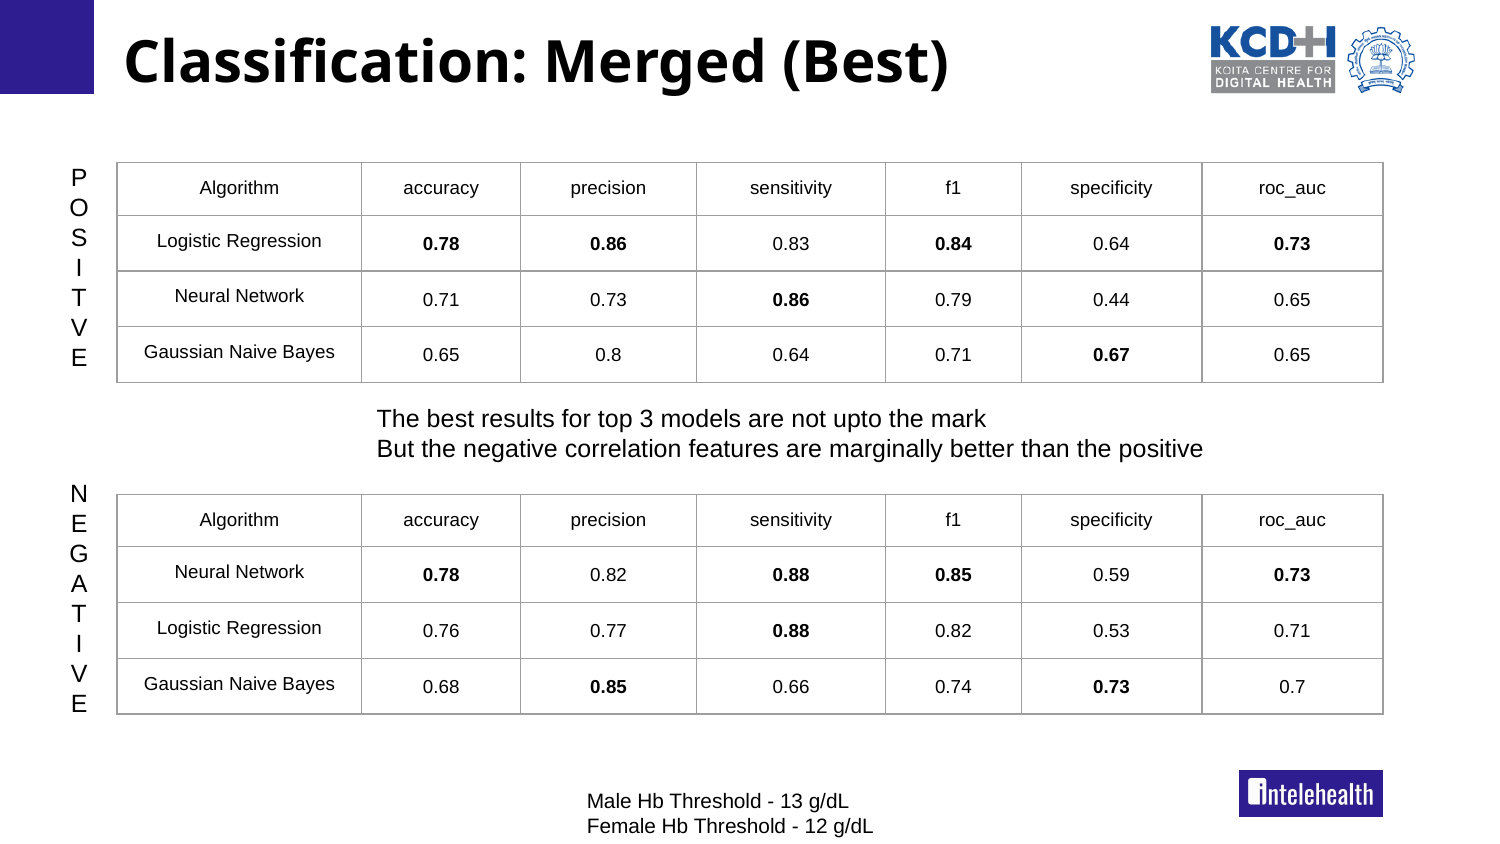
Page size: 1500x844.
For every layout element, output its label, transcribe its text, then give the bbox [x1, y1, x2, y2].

table_cell 0.44 [1022, 272, 1201, 326]
table_cell 0.65 [1203, 272, 1382, 326]
text_box The best results for top 3 models are not upto the mark But the negative correlation features are marginally better than the positive [361, 387, 1234, 478]
table_cell 0.78 [362, 216, 520, 270]
table_header accuracy [362, 495, 520, 546]
table_cell 0.88 [697, 603, 885, 658]
table_cell 0.68 [362, 659, 520, 713]
table_header precision [521, 163, 696, 215]
table_cell 0.78 [362, 547, 520, 602]
table_header f1 [886, 163, 1021, 215]
table_header accuracy [362, 163, 520, 215]
table_cell 0.67 [1022, 327, 1201, 382]
text_box N E G A T I V E [49, 462, 109, 733]
table_cell 0.71 [886, 327, 1021, 382]
title Classification: Merged (Best) [108, 9, 1375, 181]
table_cell 0.71 [362, 272, 520, 326]
picture [1239, 770, 1383, 817]
table_cell 0.73 [1203, 547, 1382, 602]
table_cell 0.65 [1203, 327, 1382, 382]
table_cell 0.88 [697, 547, 885, 602]
table_cell 0.53 [1022, 603, 1201, 658]
picture [1211, 25, 1422, 94]
table_cell 0.84 [886, 216, 1021, 270]
table_cell Logistic Regression [118, 216, 361, 270]
table_header roc_auc [1203, 495, 1382, 546]
table_cell 0.76 [362, 603, 520, 658]
table_cell Logistic Regression [118, 603, 361, 658]
table_cell Gaussian Naive Bayes [118, 327, 361, 382]
table_cell Neural Network [118, 547, 361, 602]
table_header Algorithm [118, 163, 361, 215]
table_header specificity [1022, 495, 1201, 546]
table_header f1 [886, 495, 1021, 546]
table_cell 0.85 [886, 547, 1021, 602]
table_header precision [521, 495, 696, 546]
table_cell 0.59 [1022, 547, 1201, 602]
table_cell Neural Network [118, 272, 361, 326]
table_cell 0.85 [521, 659, 696, 713]
table_cell 0.86 [697, 272, 885, 326]
table_cell 0.7 [1203, 659, 1382, 713]
table_cell 0.82 [521, 547, 696, 602]
table_header roc_auc [1203, 163, 1382, 215]
table_header Algorithm [118, 495, 361, 546]
table_cell 0.73 [521, 272, 696, 326]
table_header specificity [1022, 163, 1201, 215]
table_cell 0.8 [521, 327, 696, 382]
table_cell 0.79 [886, 272, 1021, 326]
table_cell 0.65 [362, 327, 520, 382]
table_cell 0.83 [697, 216, 885, 270]
table_cell 0.64 [697, 327, 885, 382]
table_cell 0.86 [521, 216, 696, 270]
table_cell 0.77 [521, 603, 696, 658]
table_cell 0.82 [886, 603, 1021, 658]
table_cell 0.71 [1203, 603, 1382, 658]
table_cell 0.73 [1203, 216, 1382, 270]
table_header sensitivity [697, 495, 885, 546]
table_cell 0.64 [1022, 216, 1201, 270]
table_cell 0.66 [697, 659, 885, 713]
text_box Male Hb Threshold - 13 g/dL Female Hb Threshold - 12 g/dL [571, 773, 902, 844]
table_header sensitivity [697, 163, 885, 215]
text_box P O S I T V E [49, 146, 109, 387]
table_cell 0.73 [1022, 659, 1201, 713]
table_cell Gaussian Naive Bayes [118, 659, 361, 713]
table_cell 0.74 [886, 659, 1021, 713]
